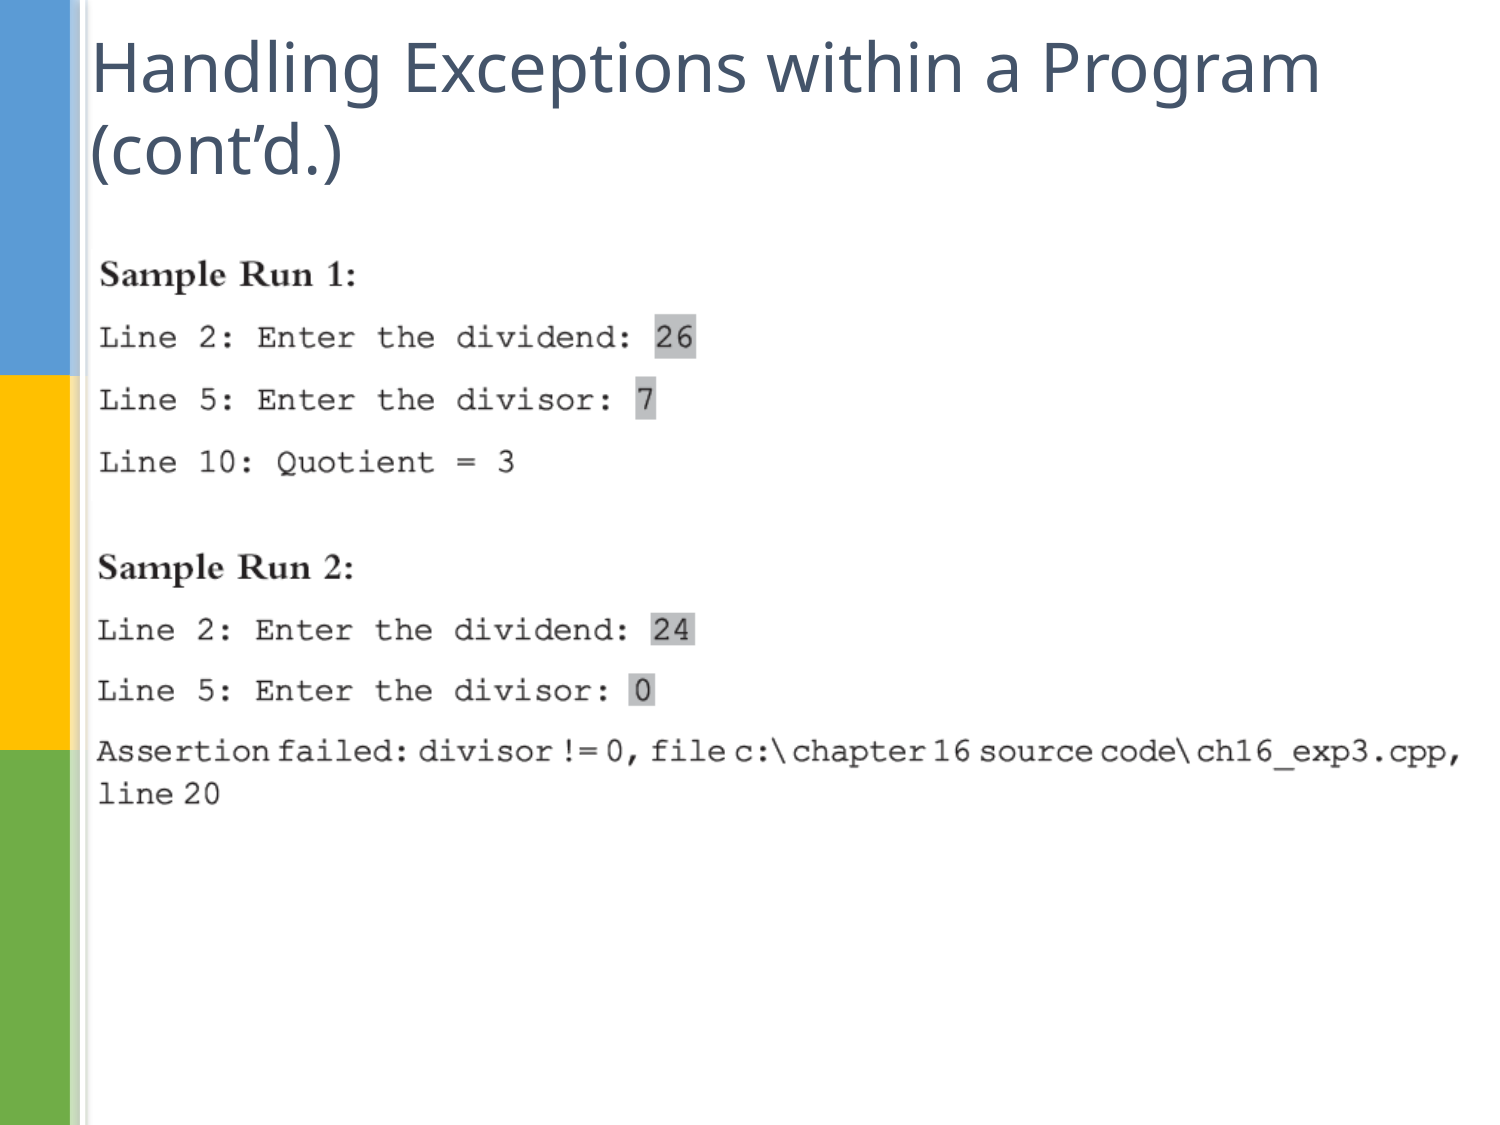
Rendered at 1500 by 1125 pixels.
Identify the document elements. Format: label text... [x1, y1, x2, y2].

picture [90, 249, 728, 502]
picture [93, 547, 1463, 813]
title Handling Exceptions within a Program (cont’d.) [75, 12, 1425, 200]
